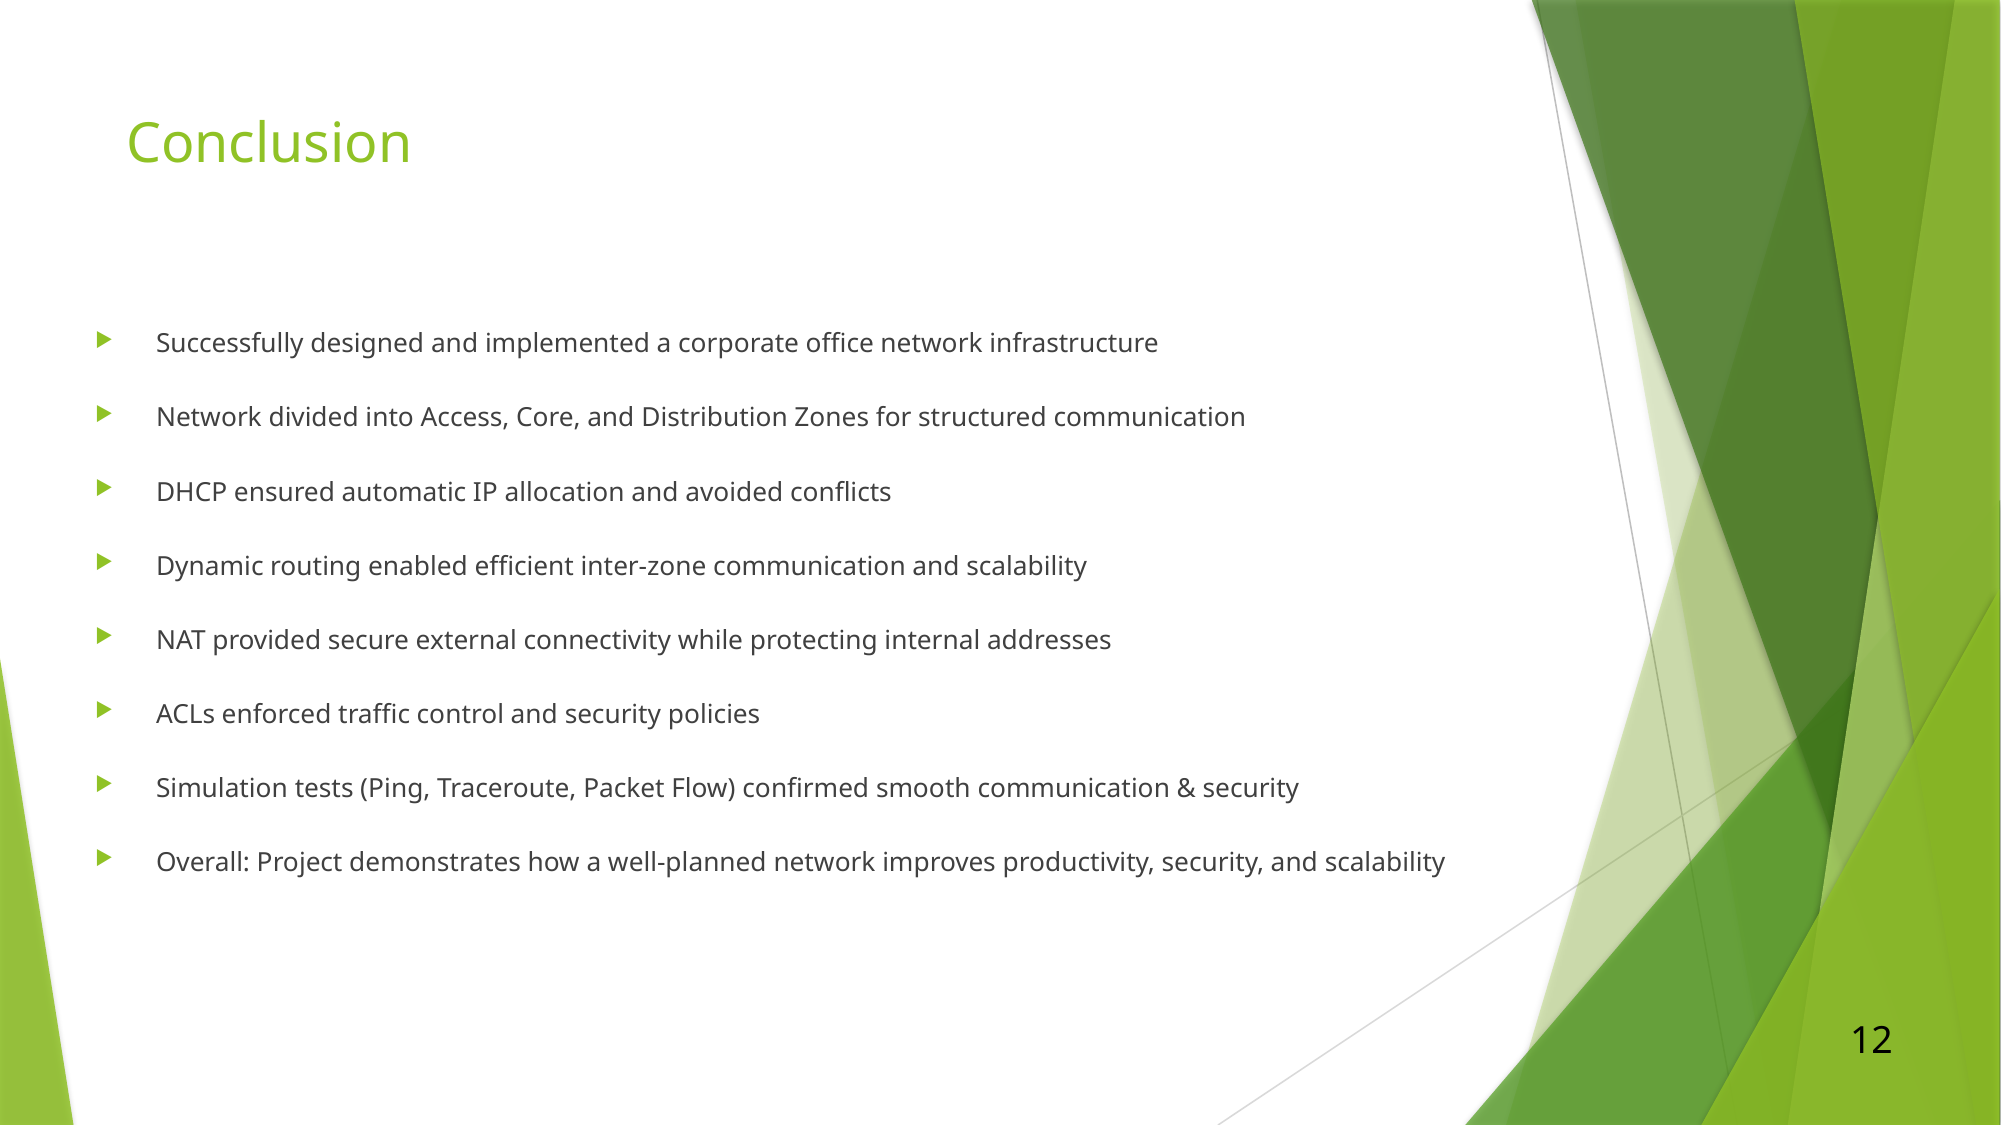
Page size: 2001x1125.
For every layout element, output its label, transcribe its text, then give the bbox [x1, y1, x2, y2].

list Successfully designed and implemented a corporate office network infrastructure Network divided into Access, Core, and Distribution Zones for structured communication DHCP ensured automatic IP allocation and avoided conflicts Dynamic routing enabled efficient inter-zone communication and scalability NAT provided secure external connectivity while protecting internal addresses ACLs enforced traffic control and security policies Simulation tests (Ping, Traceroute, Packet Flow) confirmed smooth communication & security Overall: Project demonstrates how a well-planned network improves productivity, security, and scalability [80, 283, 1491, 921]
text_box 12 [1835, 1008, 1908, 1069]
title Conclusion [111, 99, 1522, 317]
